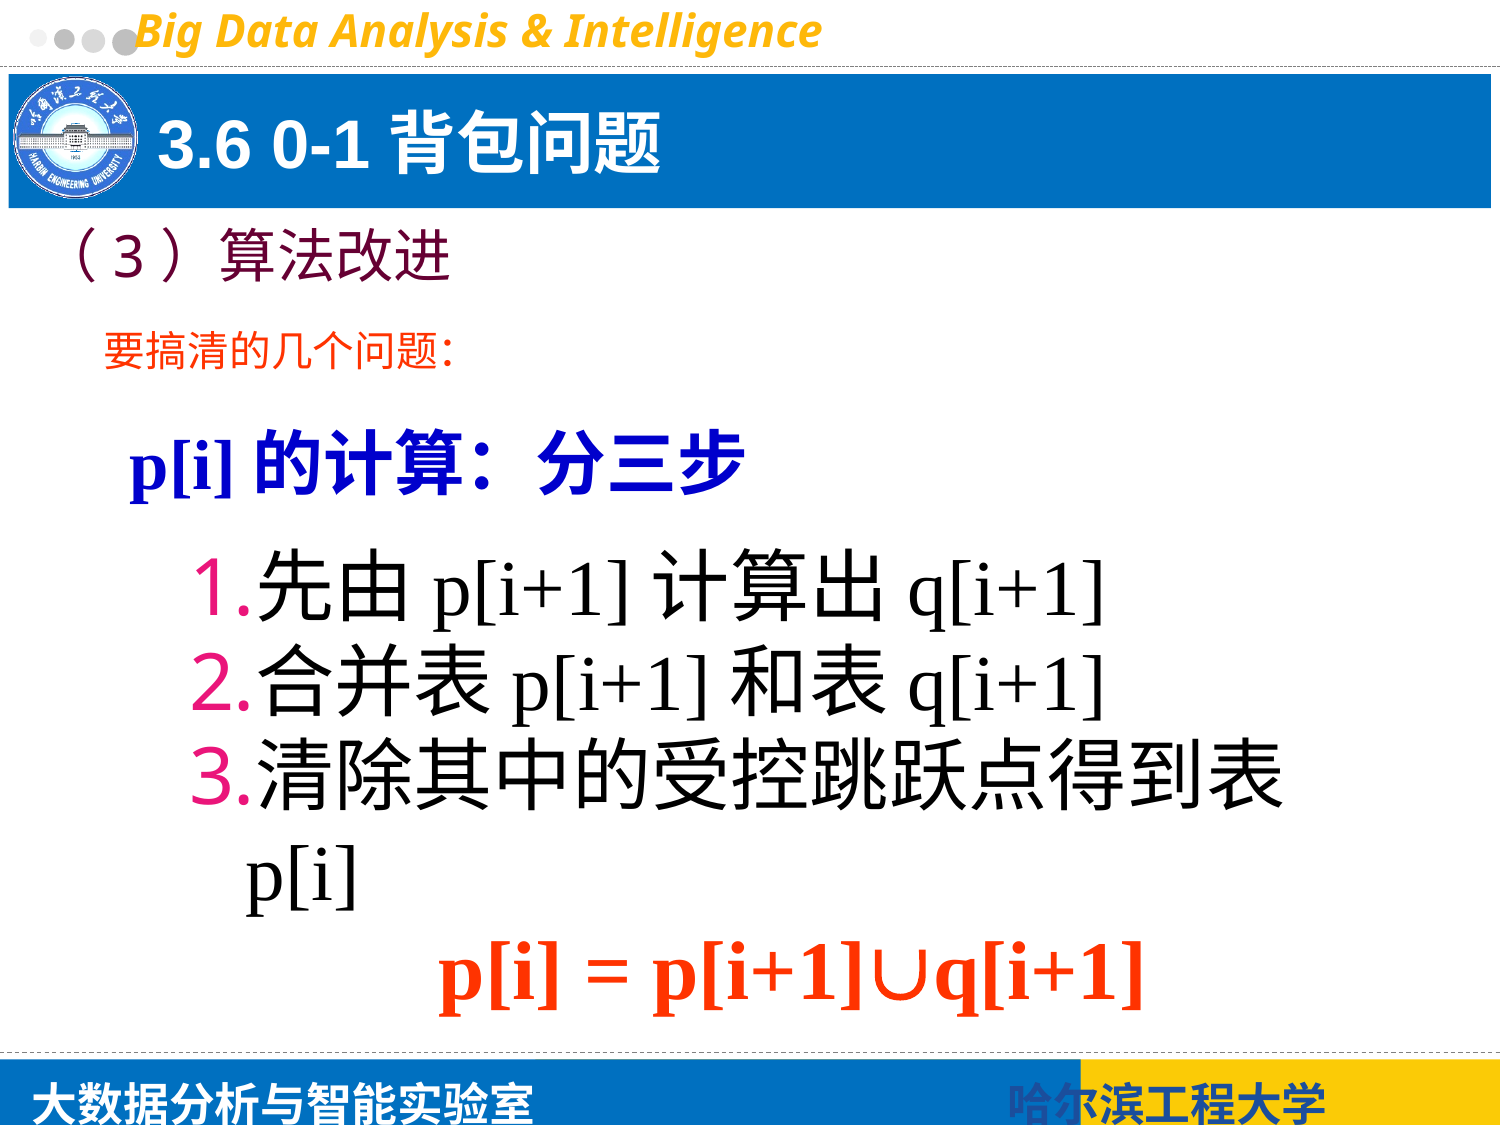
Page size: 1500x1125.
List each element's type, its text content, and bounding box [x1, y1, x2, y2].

text_box （3）算法改进 [24, 208, 1230, 297]
text_box p[i]的计算：分三步 [129, 418, 749, 504]
text_box 先由p[i+1]计算出q[i+1] 合并表p[i+1]和表q[i+1] 清除其中的受控跳跃点得到表p[i] p[i] = p[i+1]q[i+1] [174, 528, 1412, 1024]
text_box 要搞清的几个问题： [89, 316, 495, 382]
title 3.6 0-1背包问题 [142, 76, 1425, 207]
